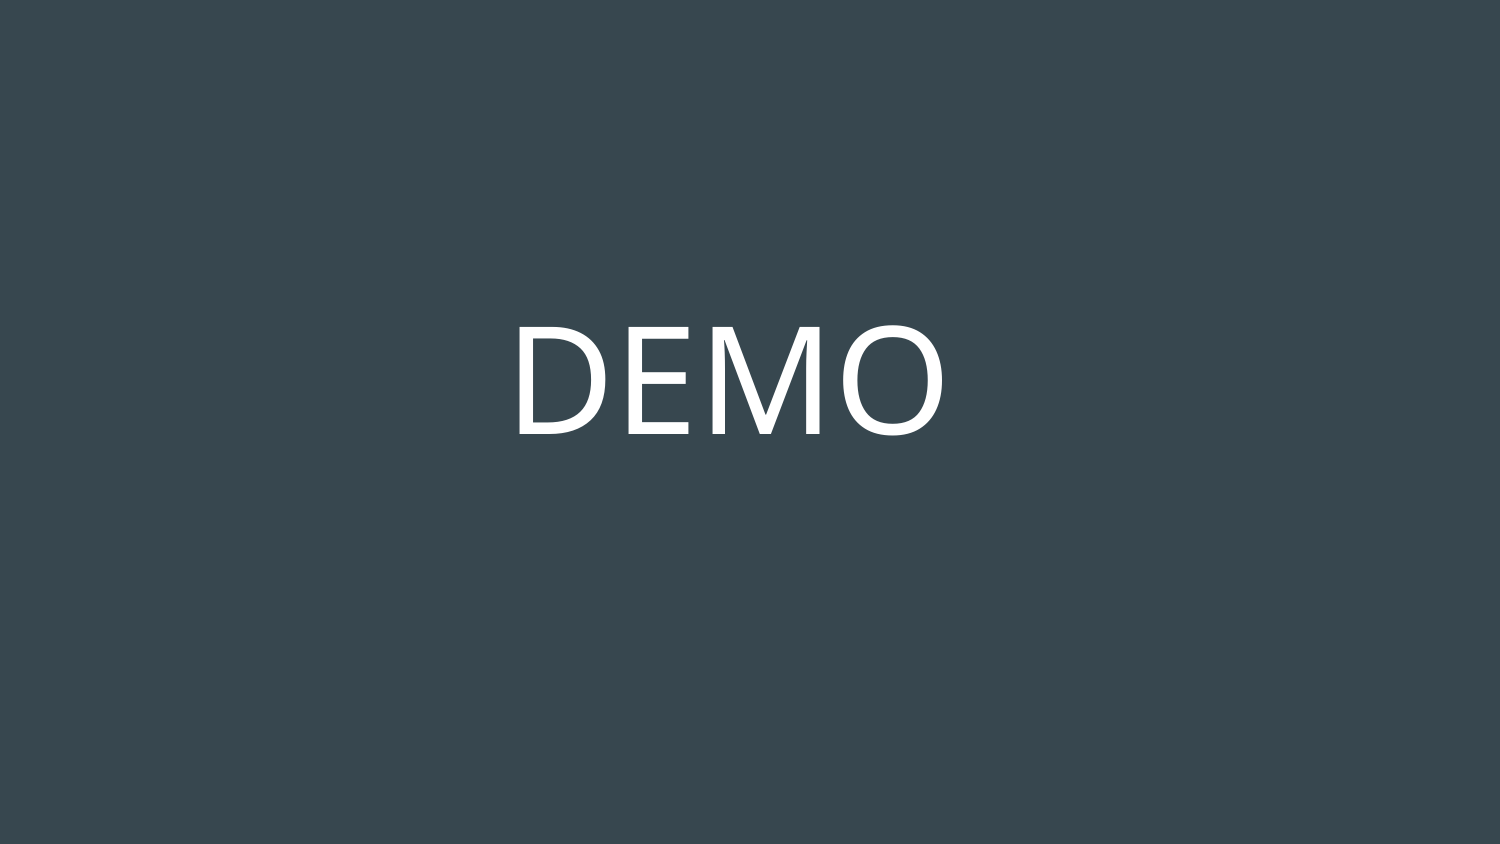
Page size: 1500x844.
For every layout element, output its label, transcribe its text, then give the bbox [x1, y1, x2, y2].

title DEMO [29, 269, 1428, 519]
